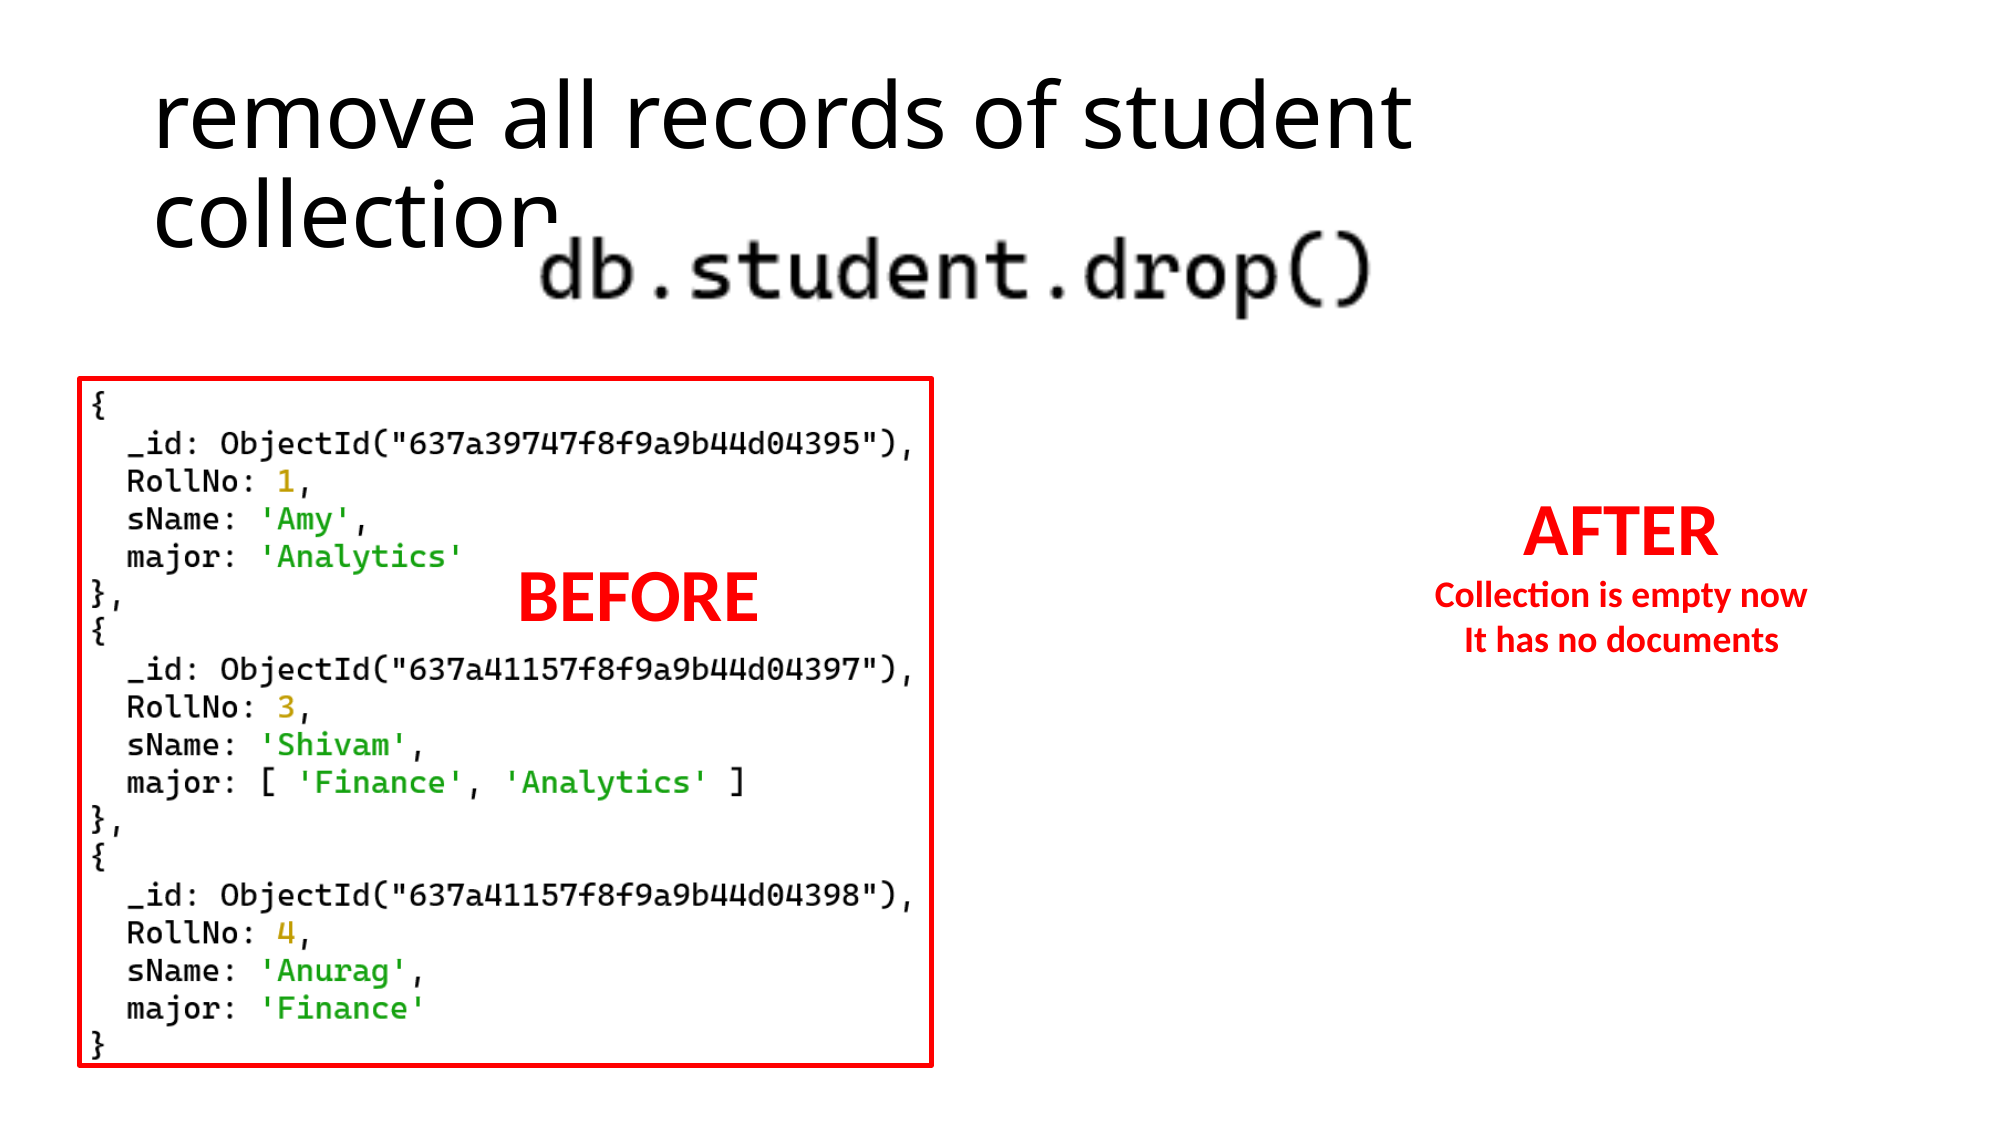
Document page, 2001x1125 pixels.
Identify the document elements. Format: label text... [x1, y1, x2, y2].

picture [524, 223, 1412, 335]
title remove all records of student collection. [137, 59, 1863, 278]
picture [81, 380, 930, 1063]
text_box AFTER Collection is empty now It has no documents [1420, 473, 1824, 668]
